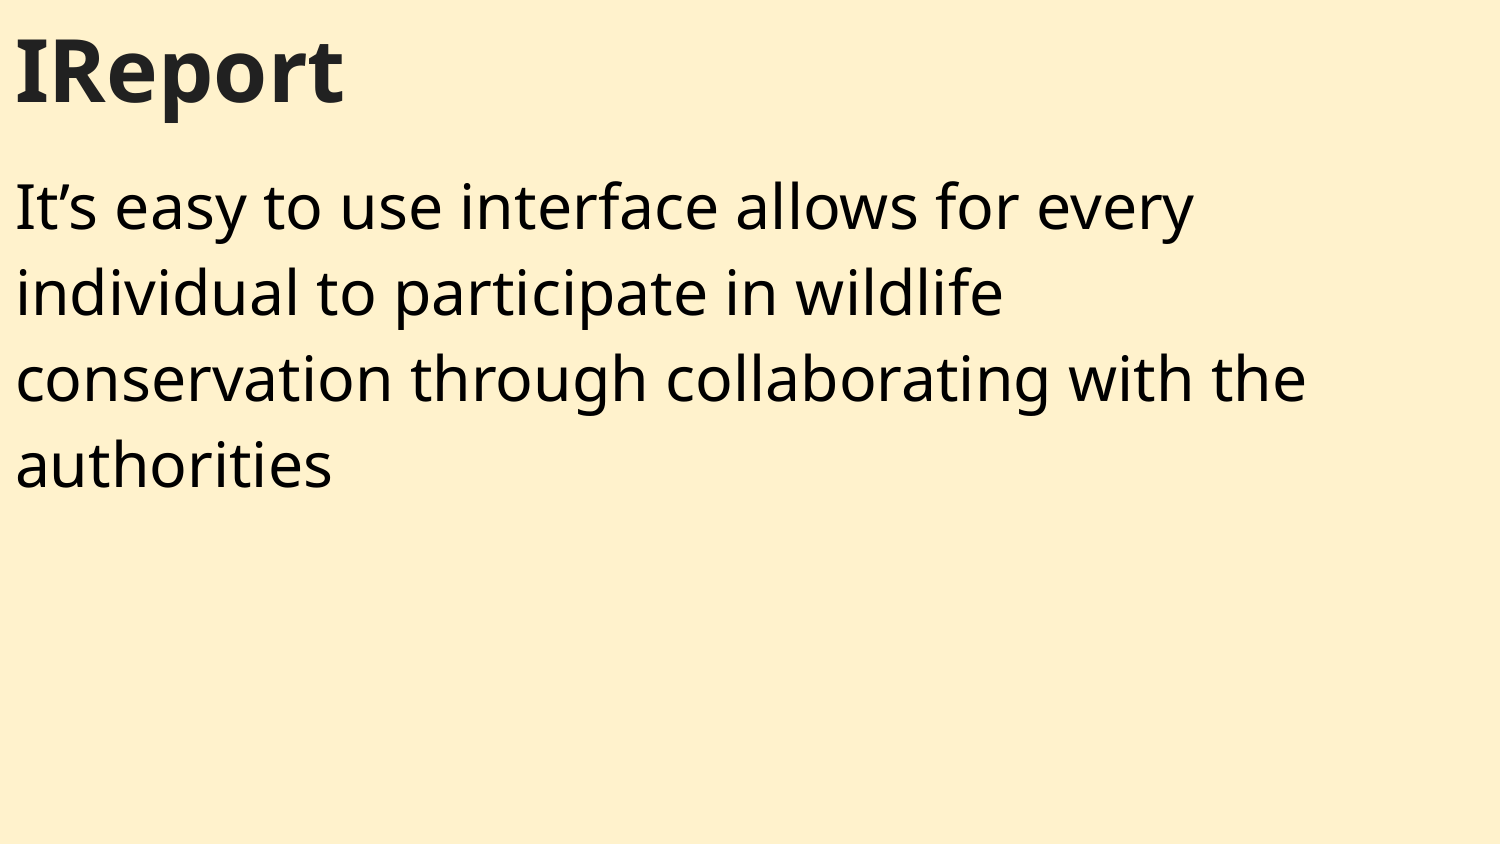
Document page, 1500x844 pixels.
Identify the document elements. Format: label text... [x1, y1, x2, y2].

list It’s easy to use interface allows for every individual to participate in wildlife conservation through collaborating with the authorities [0, 140, 1350, 698]
title IReport [0, 0, 1350, 140]
